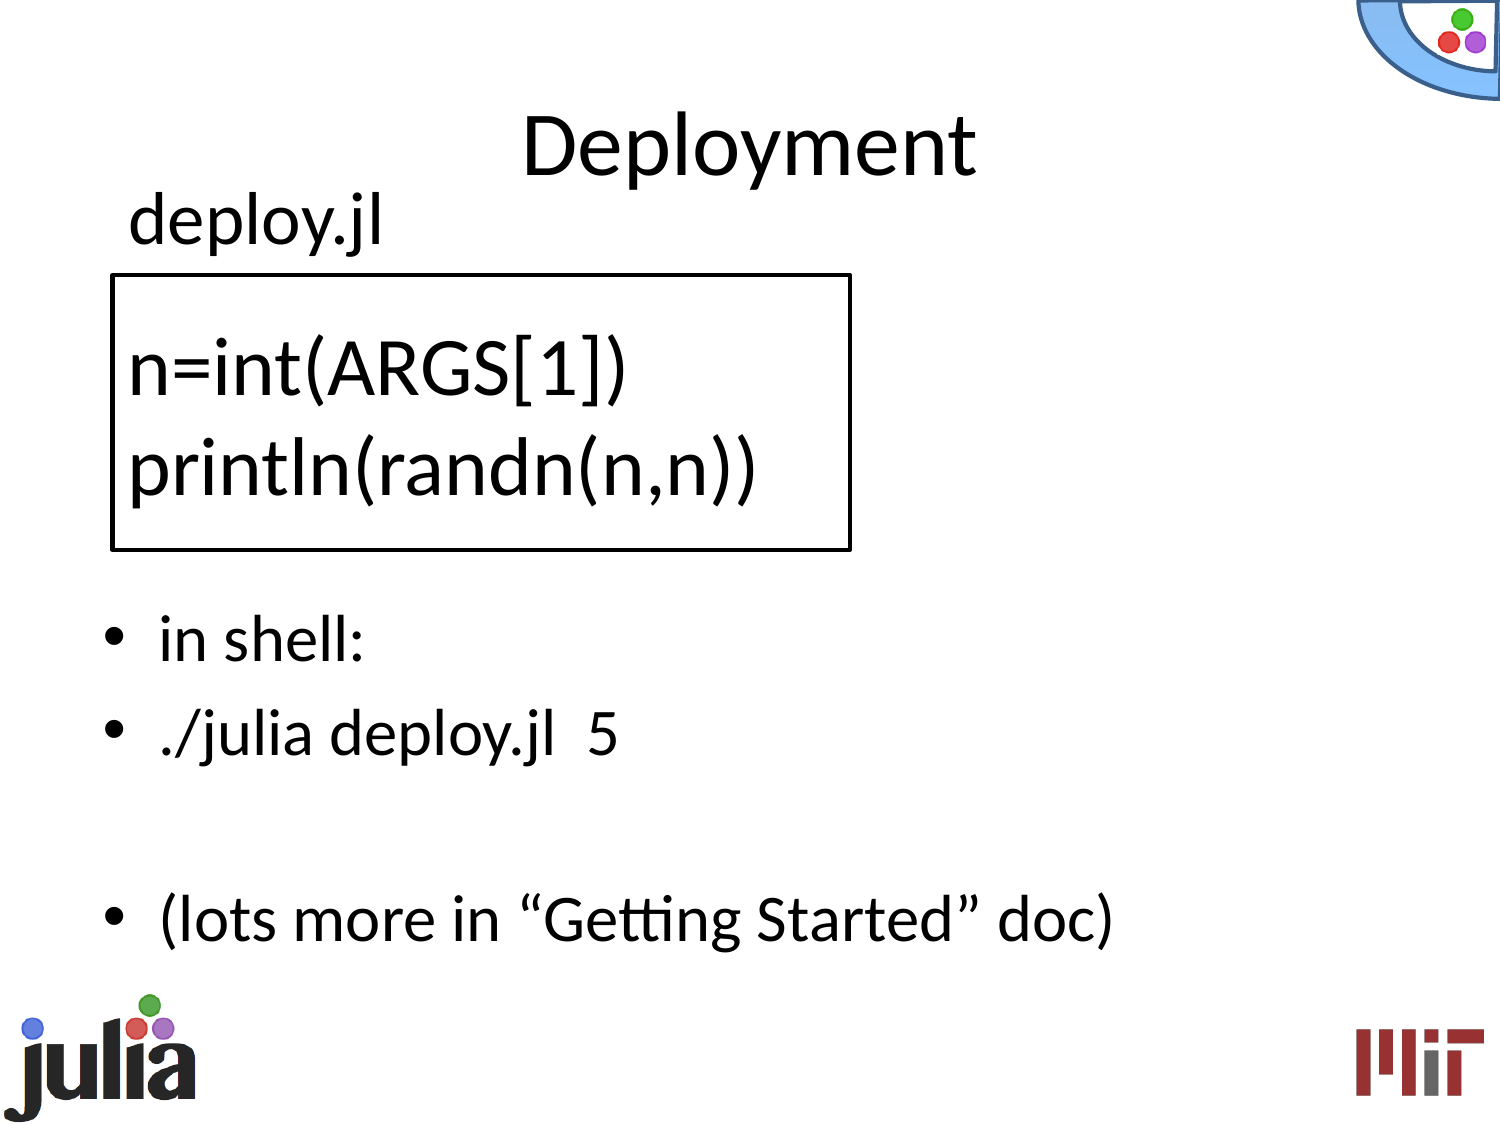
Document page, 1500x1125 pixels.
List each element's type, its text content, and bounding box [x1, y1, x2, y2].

list in shell: ./julia deploy.jl 5 (lots more in “Getting Started” doc) [87, 587, 1438, 1125]
picture [0, 989, 87, 1125]
picture [1438, 1024, 1489, 1100]
picture [1437, 4, 1487, 55]
title Deployment [75, 45, 1425, 233]
text_box deploy.jl [113, 162, 400, 268]
text_box n=int(ARGS[1]) println(randn(n,n)) [110, 273, 852, 552]
